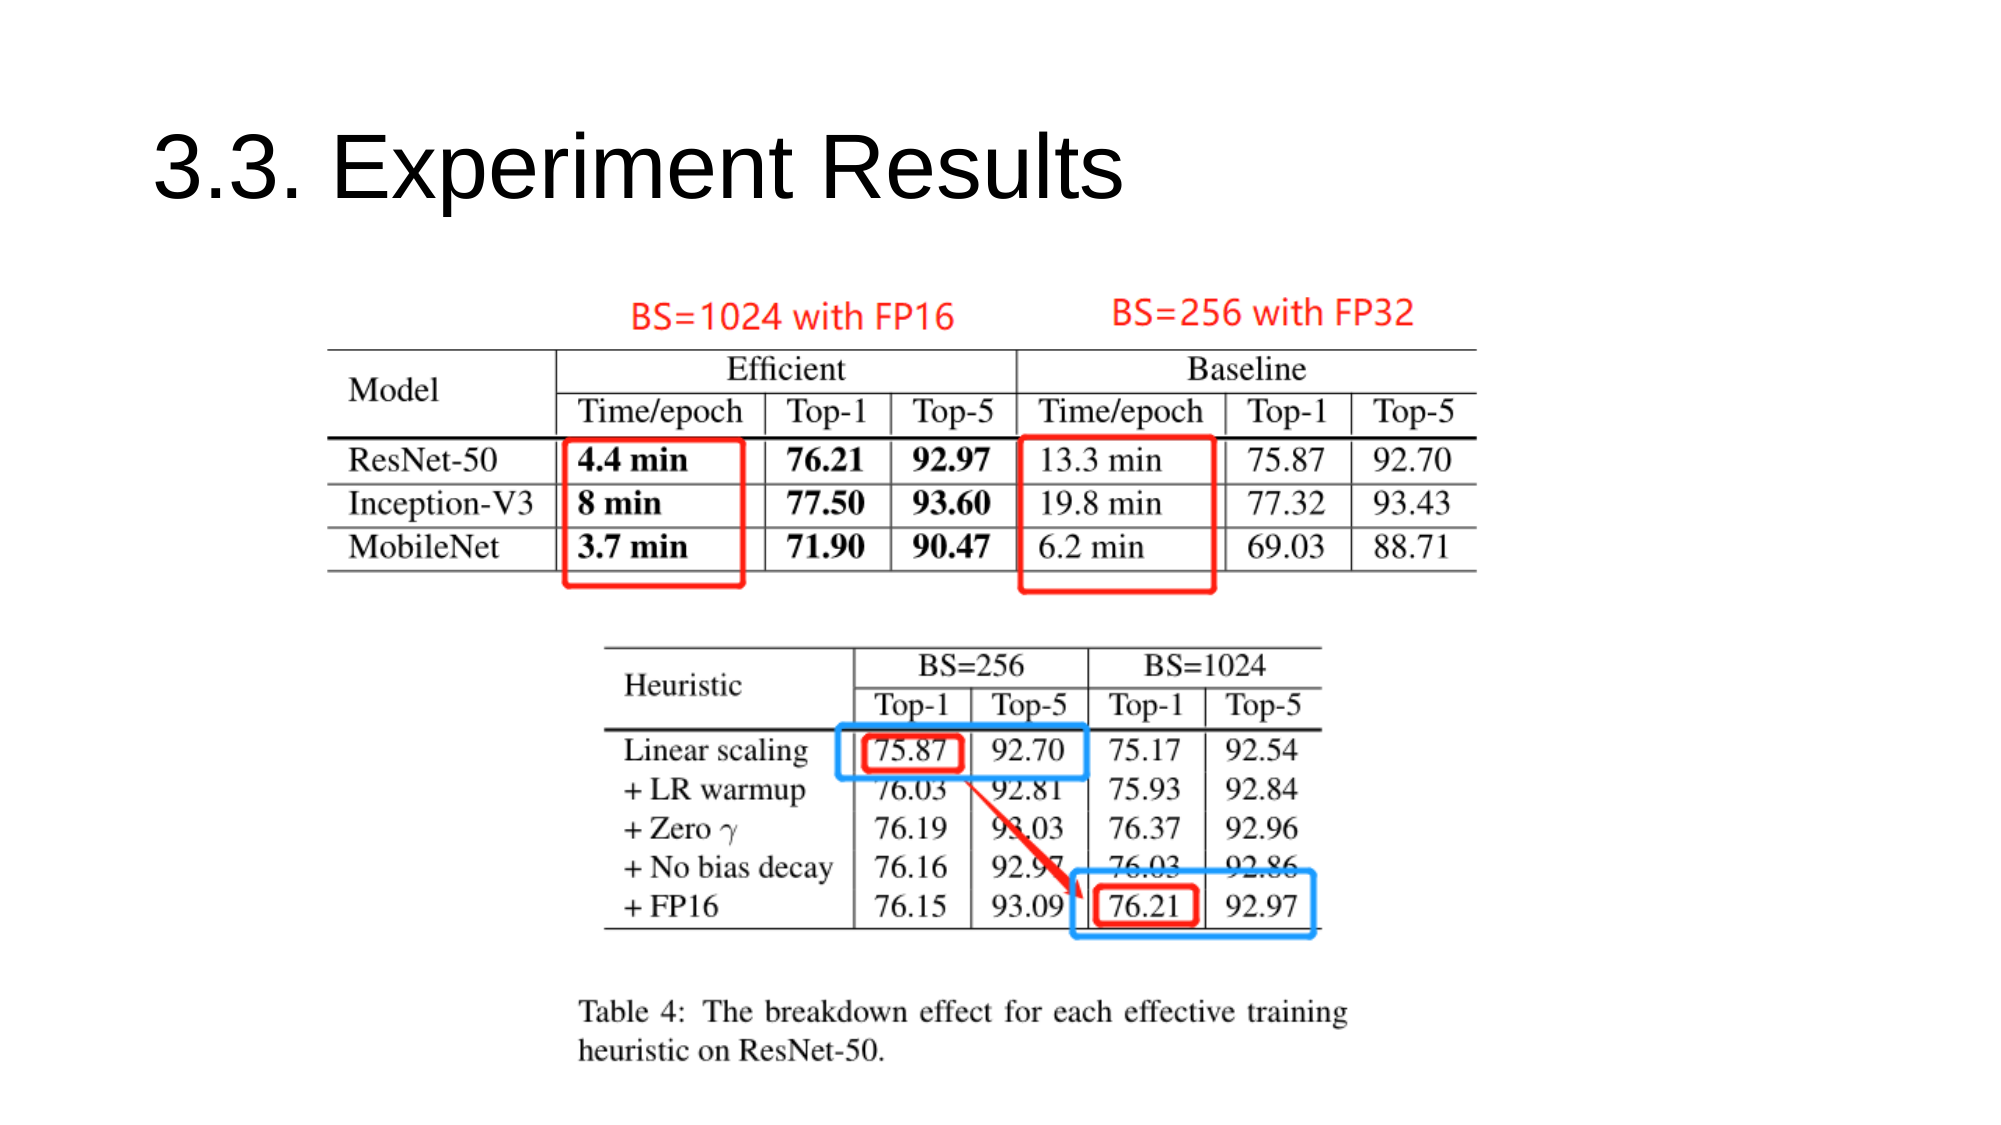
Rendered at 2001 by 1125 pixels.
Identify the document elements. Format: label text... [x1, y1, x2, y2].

picture [537, 626, 1385, 1091]
picture [298, 237, 1564, 608]
title 3.3. Experiment Results [137, 59, 1863, 278]
